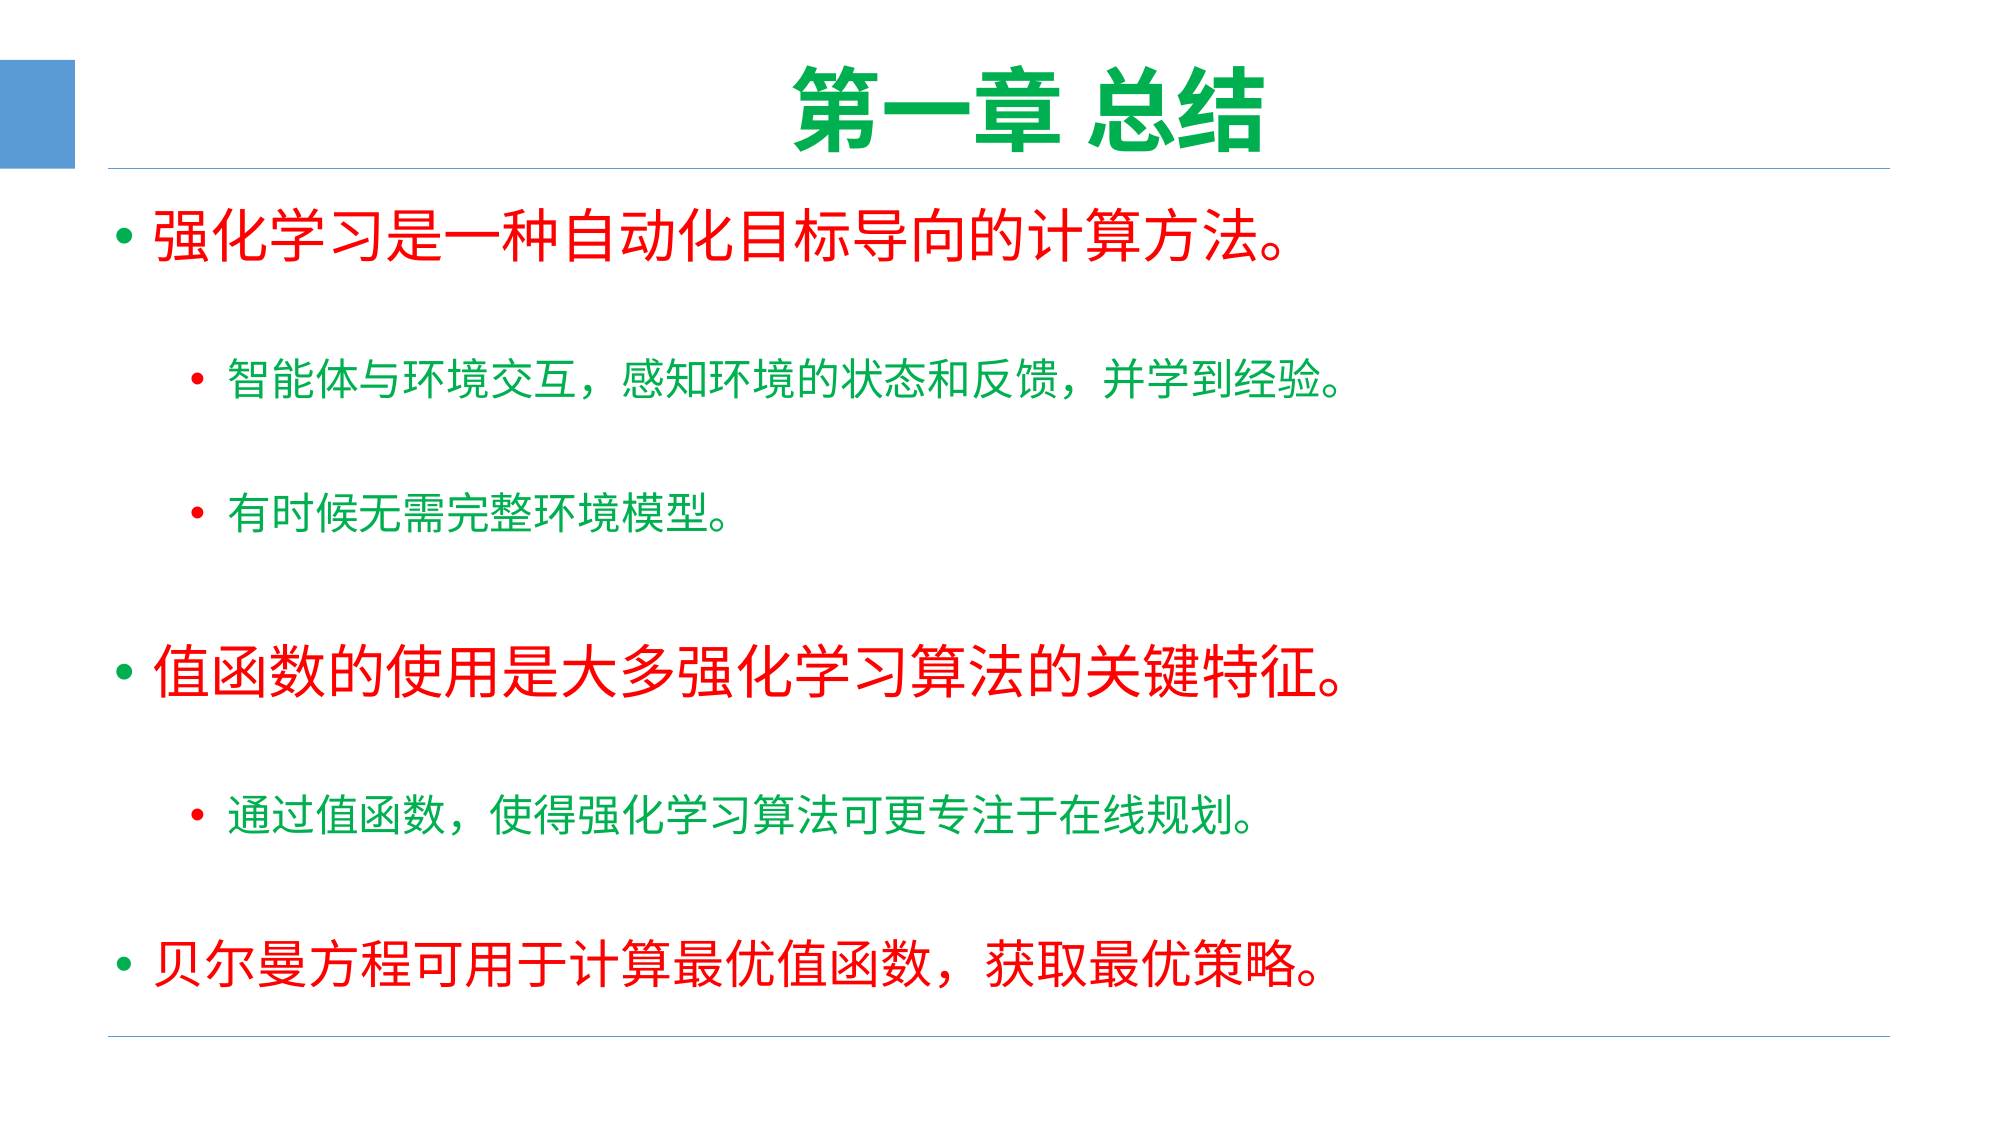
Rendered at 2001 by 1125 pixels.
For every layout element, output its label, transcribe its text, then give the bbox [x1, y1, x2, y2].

list 强化学习是一种自动化目标导向的计算方法。 智能体与环境交互，感知环境的状态和反馈，并学到经验。 有时候无需完整环境模型。 值函数的使用是大多强化学习算法的关键特征。 通过值函数，使得强化学习算法可更专注于在线规划。 贝尔曼方程可用于计算最优值函数，获取最优策略。 [99, 200, 1900, 1010]
title 第一章 总结 [99, 6, 1959, 224]
